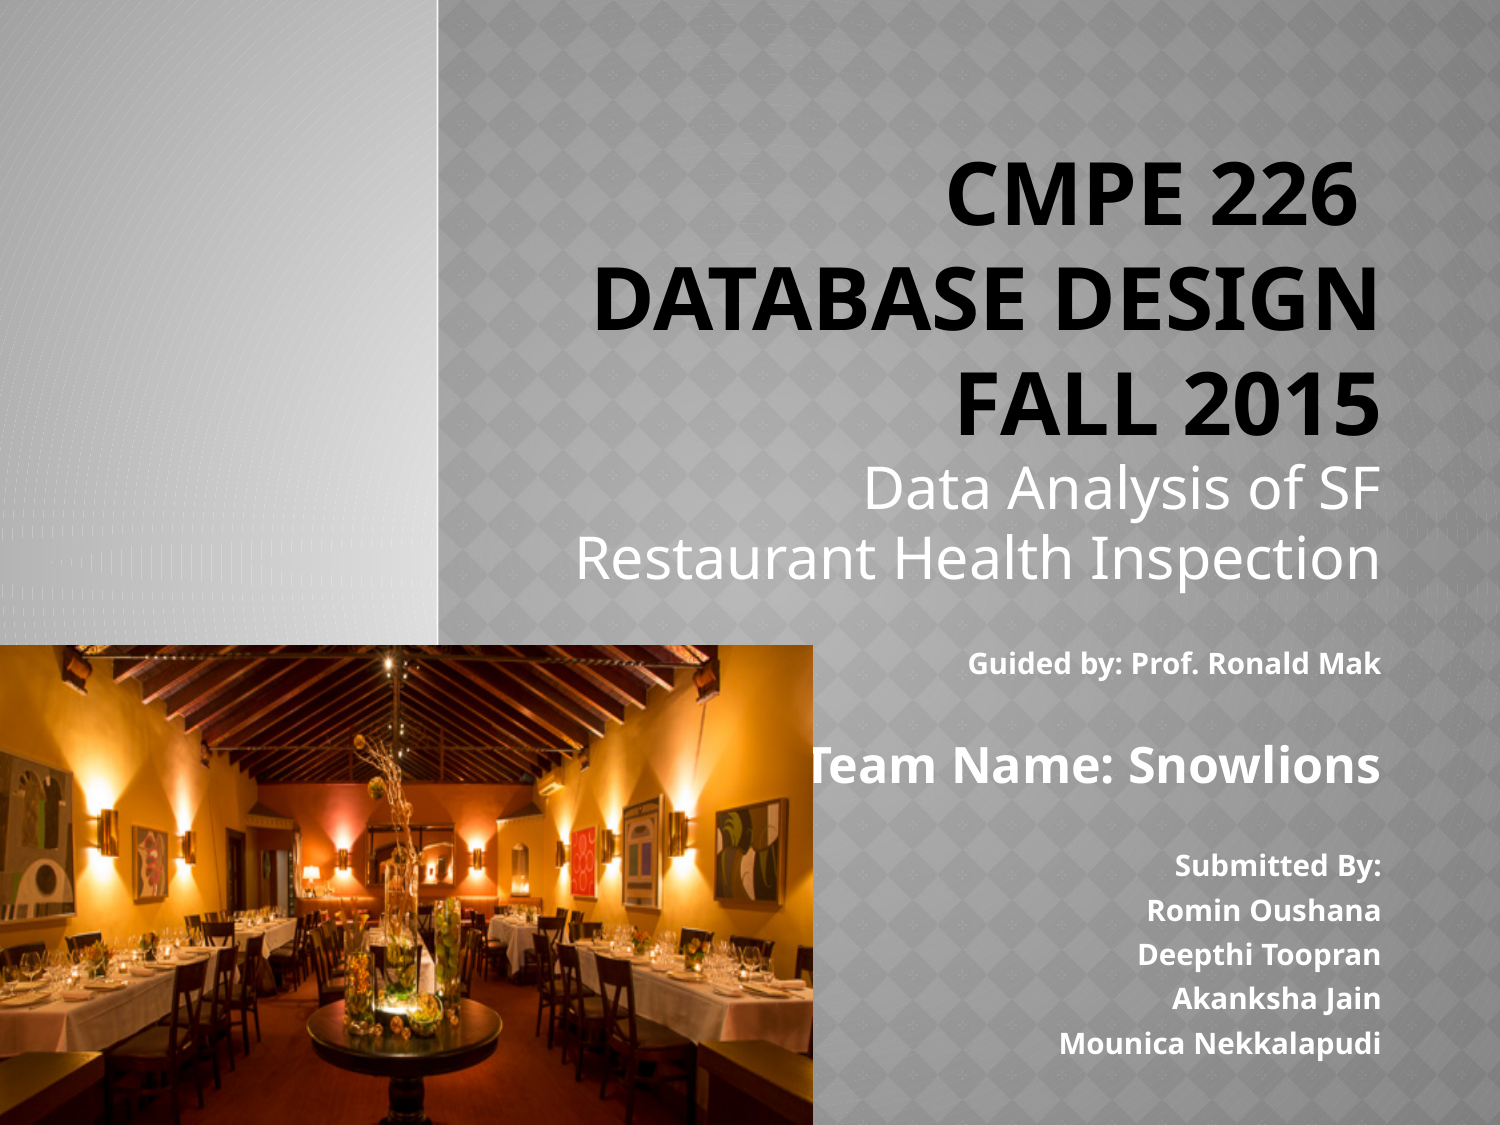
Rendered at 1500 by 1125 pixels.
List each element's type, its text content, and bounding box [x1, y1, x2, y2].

picture [0, 644, 813, 1125]
title Cmpe 226 Database Design Fall 2015 [552, 87, 1390, 450]
subtitle Data Analysis of SF Restaurant Health Inspection Guided by: Prof. Ronald Mak Team Name: Snowlions Submitted By: Romin Oushana Deepthi Toopran Akanksha Jain Mounica Nekkalapudi [550, 450, 1390, 1063]
